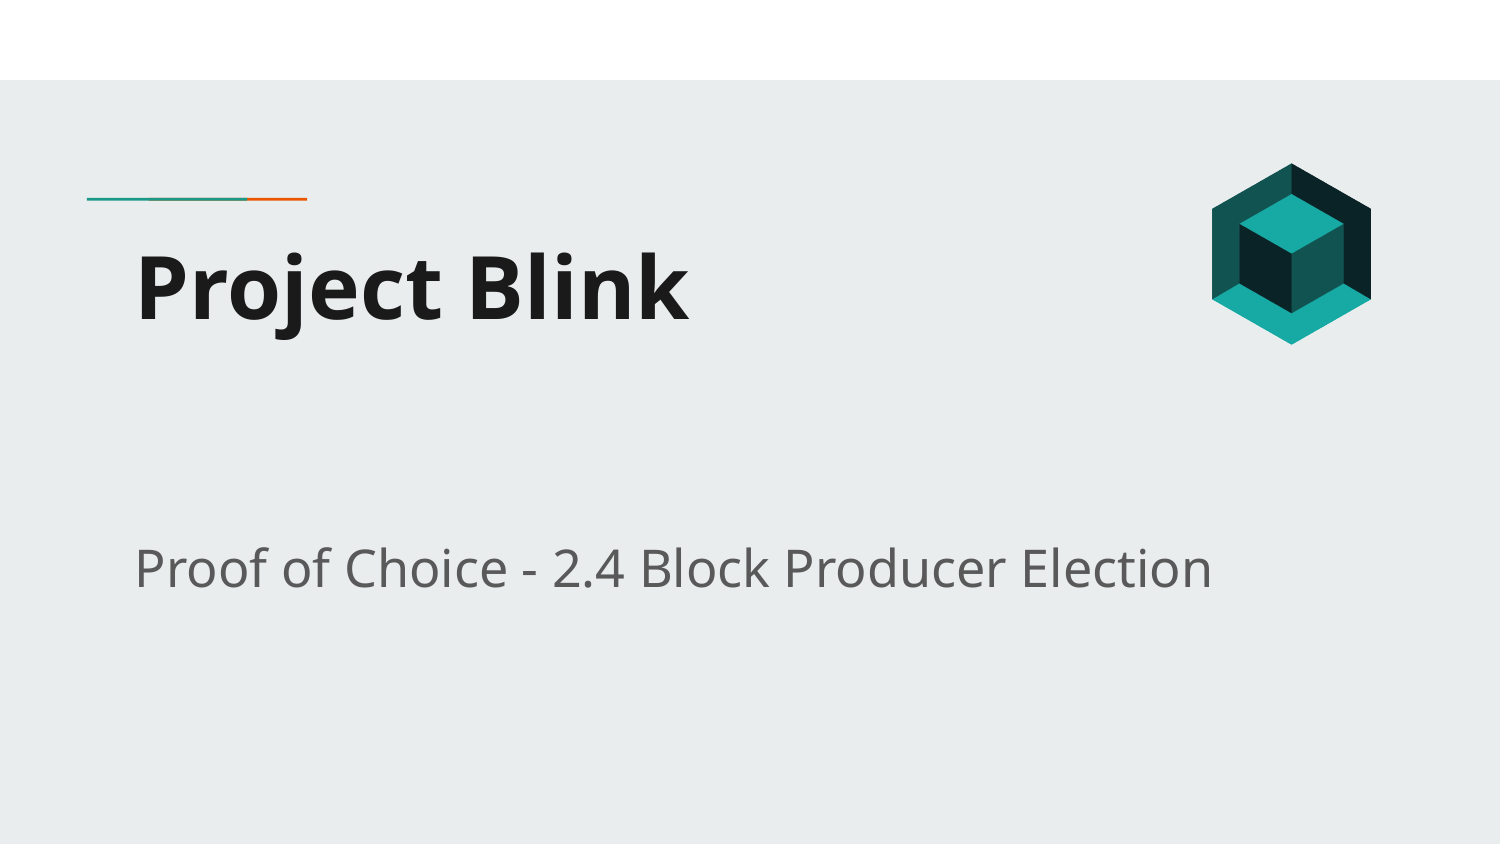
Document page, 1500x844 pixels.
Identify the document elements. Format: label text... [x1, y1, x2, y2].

subtitle Proof of Choice - 2.4 Block Producer Election [119, 520, 1381, 610]
picture [1212, 162, 1371, 346]
title Project Blink [119, 216, 1381, 490]
